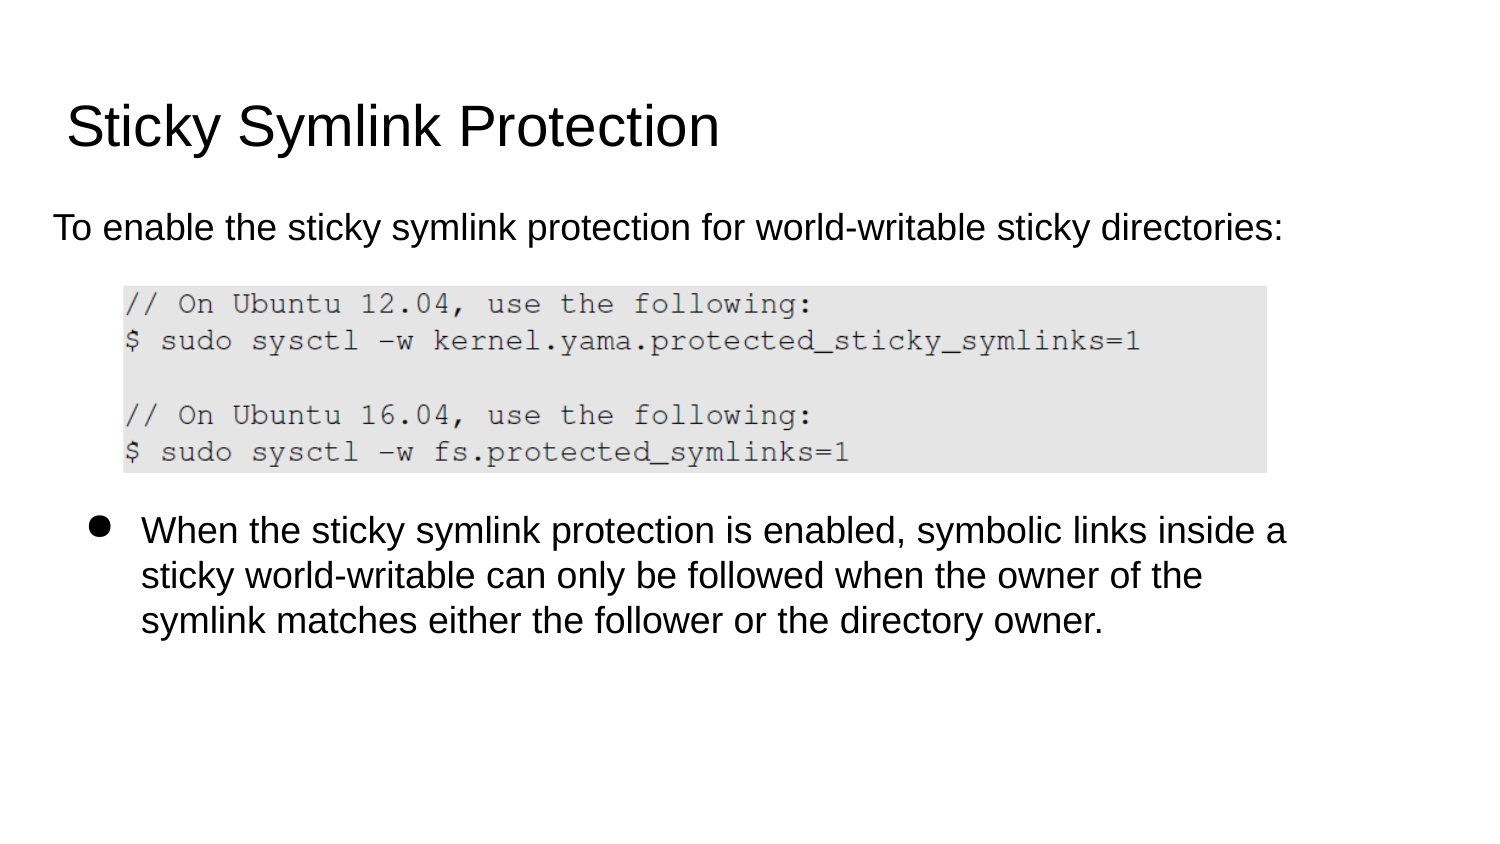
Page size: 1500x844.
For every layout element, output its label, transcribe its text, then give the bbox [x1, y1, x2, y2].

text_box When the sticky symlink protection is enabled, symbolic links inside a sticky world-writable can only be followed when the owner of the symlink matches either the follower or the directory owner. [51, 490, 1336, 679]
text_box To enable the sticky symlink protection for world-writable sticky directories: [37, 187, 1449, 282]
title Sticky Symlink Protection [51, 72, 1449, 167]
picture [121, 281, 1267, 473]
